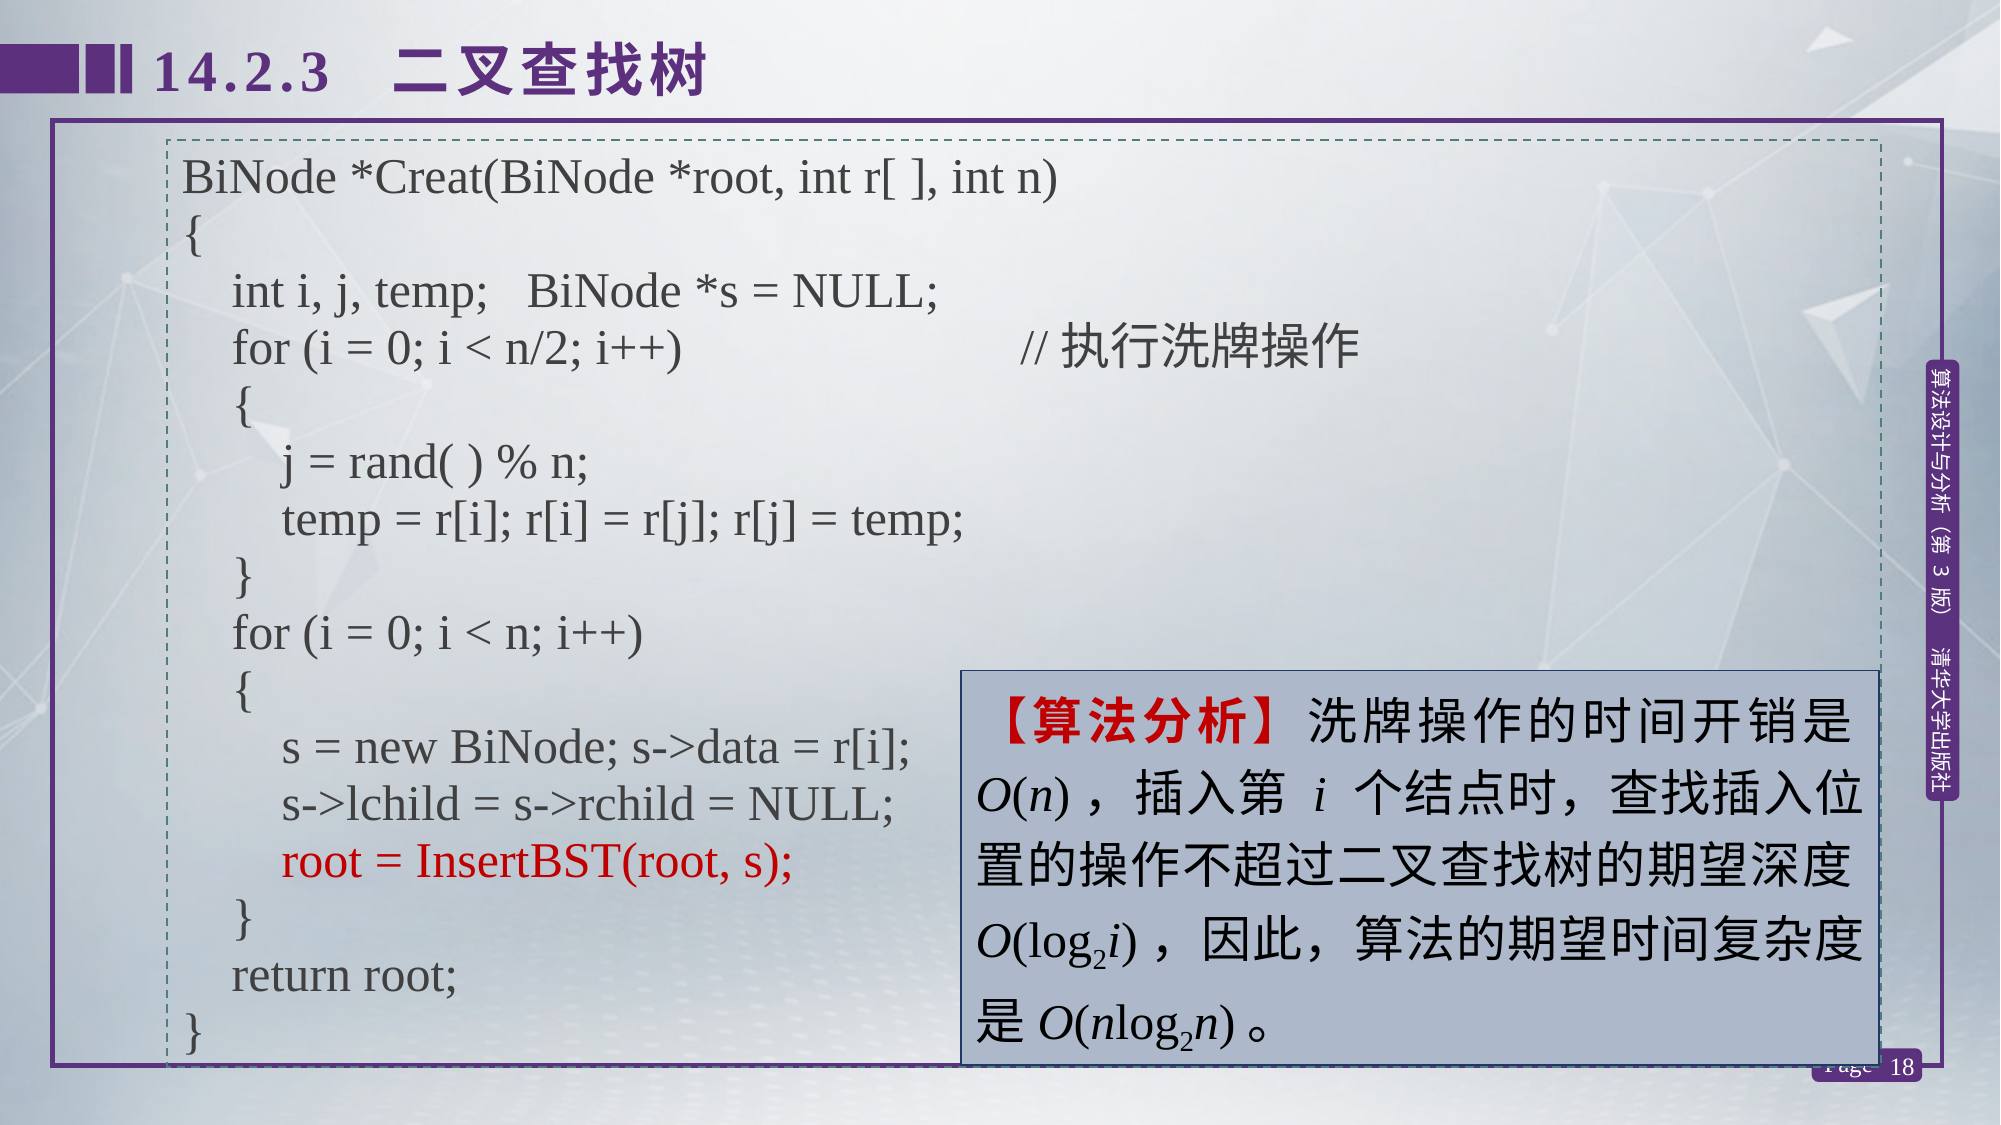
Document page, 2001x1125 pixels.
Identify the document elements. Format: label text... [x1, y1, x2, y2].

text_box 【算法分析】洗牌操作的时间开销是O(n)，插入第 i 个结点时，查找插入位置的操作不超过二叉查找树的期望深度O(log2i)，因此，算法的期望时间复杂度是O(nlog2n)。 [960, 670, 1880, 1065]
text_box 14.2.3 二叉查找树 [137, 26, 1435, 111]
picture [0, 0, 2000, 1125]
text_box BiNode *Creat(BiNode *root, int r[ ], int n) { int i, j, temp; BiNode *s = NULL; for (i = 0; i < n/2; i++) //执行洗牌操作 { j = rand( ) % n; temp = r[i]; r[i] = r[j]; r[j] = temp; } for (i = 0; i < n; i++) { s = new BiNode; s->data = r[i]; s->lchild = s->rchild = NULL; root = InsertBST(root, s); } return root; } [166, 140, 1882, 1067]
